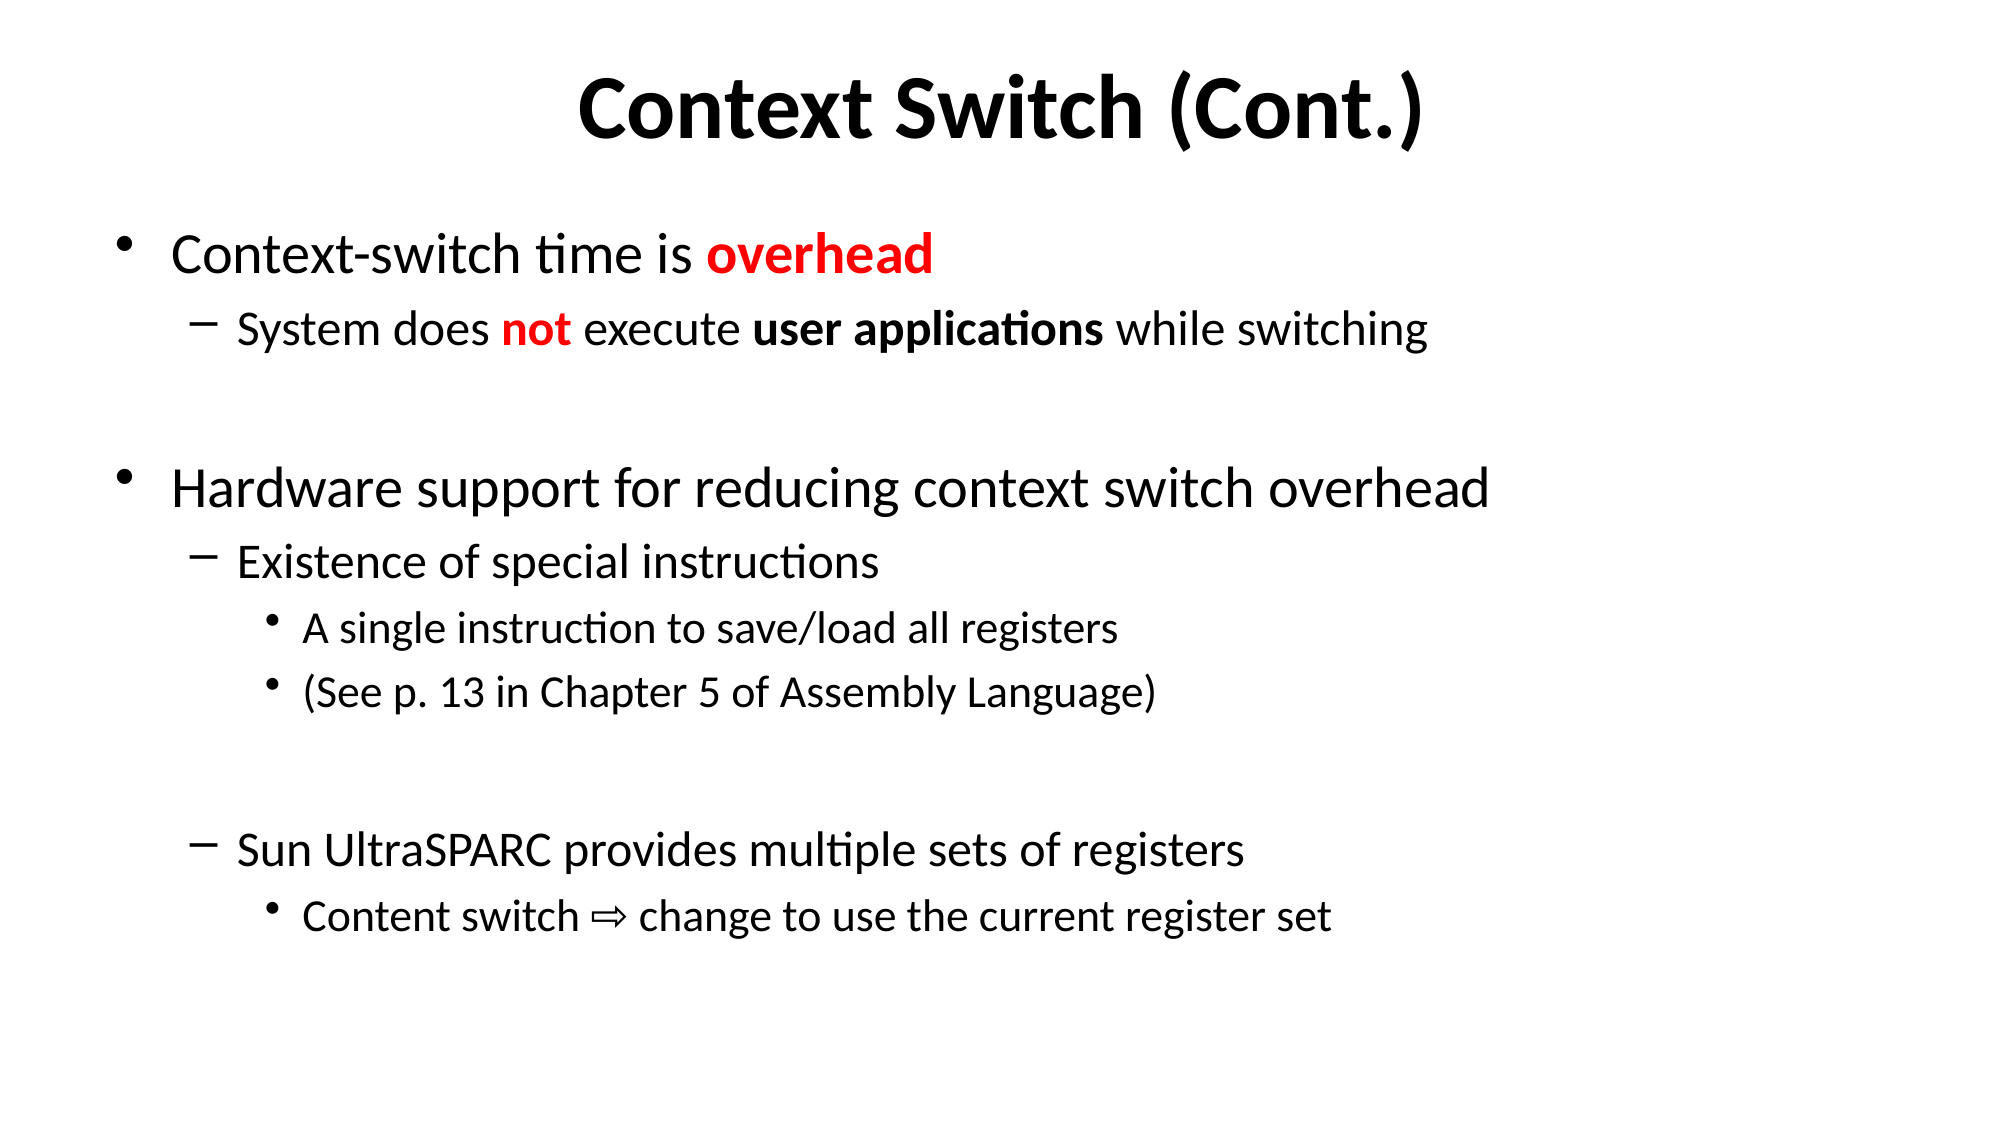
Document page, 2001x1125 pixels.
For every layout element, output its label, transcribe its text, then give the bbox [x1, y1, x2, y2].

title Context Switch (Cont.) [102, 7, 1903, 196]
list Context-switch time is overhead System does not execute user applications while switching Hardware support for reducing context switch overhead Existence of special instructions A single instruction to save/load all registers (See p. 13 in Chapter 5 of Assembly Language) Sun UltraSPARC provides multiple sets of registers Content switch ⇨ change to use the current register set [99, 207, 1901, 949]
